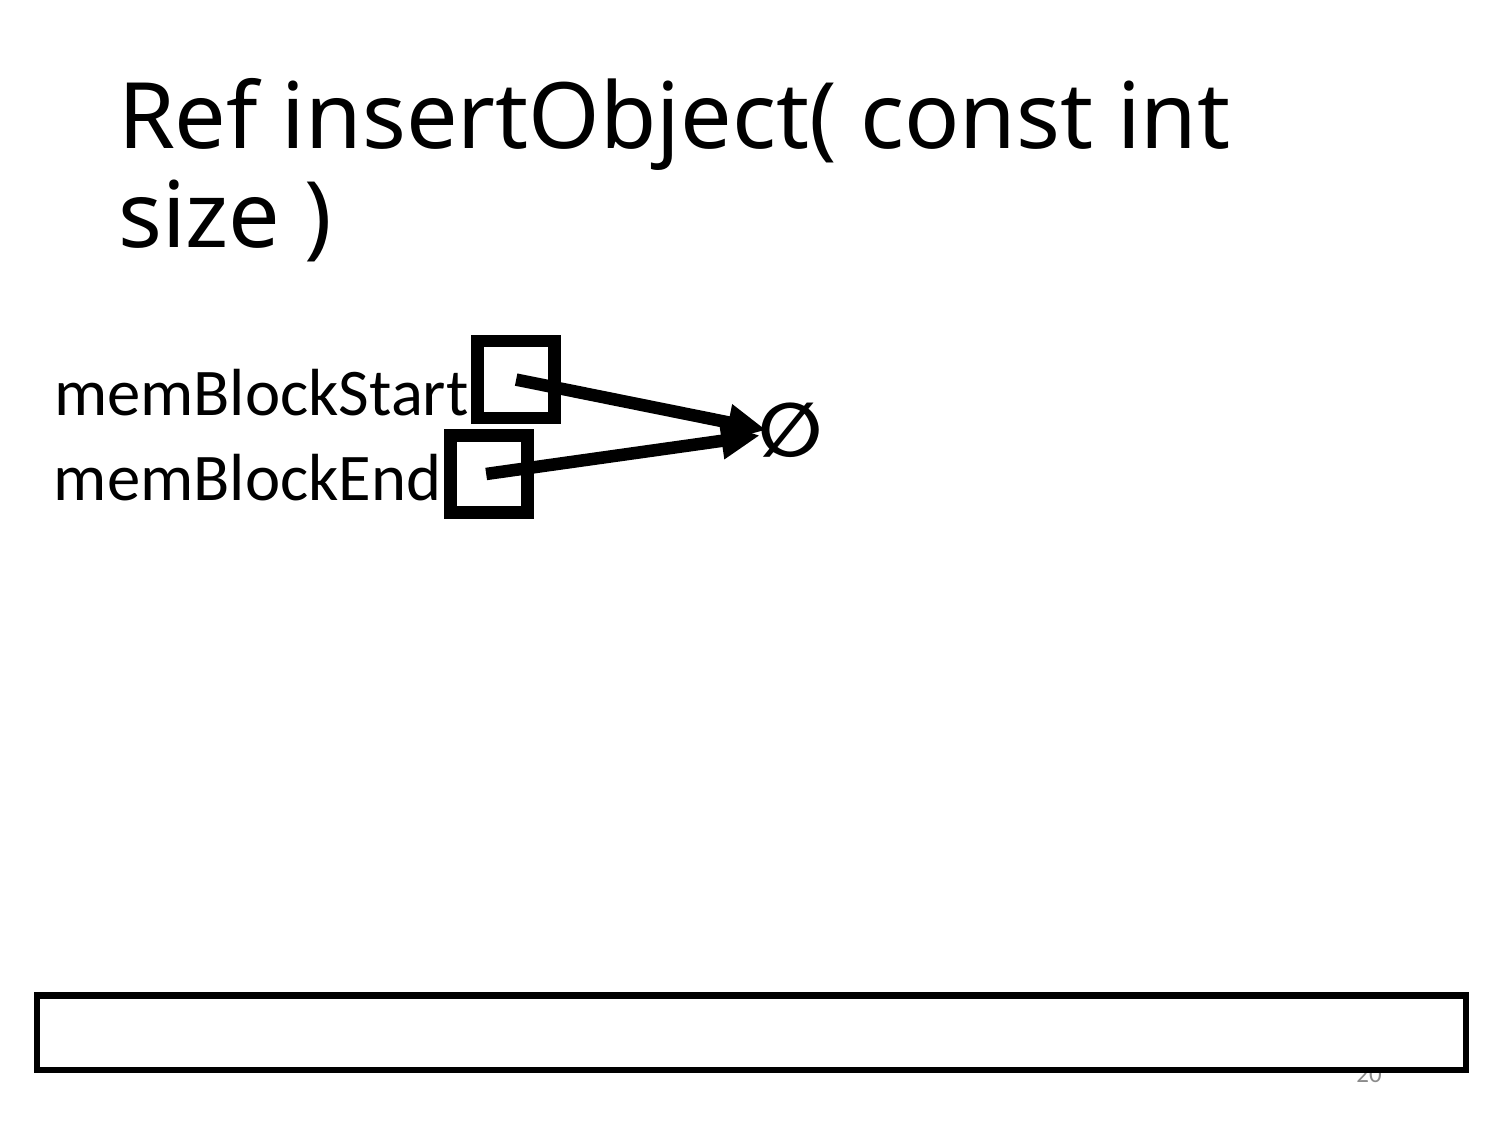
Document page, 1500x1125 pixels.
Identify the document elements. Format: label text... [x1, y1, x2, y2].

text_box [450, 435, 528, 513]
slide_number 20 [1059, 1071, 1397, 1103]
text_box ∅ [743, 387, 822, 465]
text_box memBlockStart [39, 341, 484, 435]
text_box [477, 340, 556, 419]
text_box memBlockEnd [39, 426, 457, 521]
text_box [516, 379, 766, 430]
text_box [36, 994, 1467, 1071]
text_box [486, 435, 759, 474]
title Ref insertObject( const int size ) [103, 59, 1397, 278]
